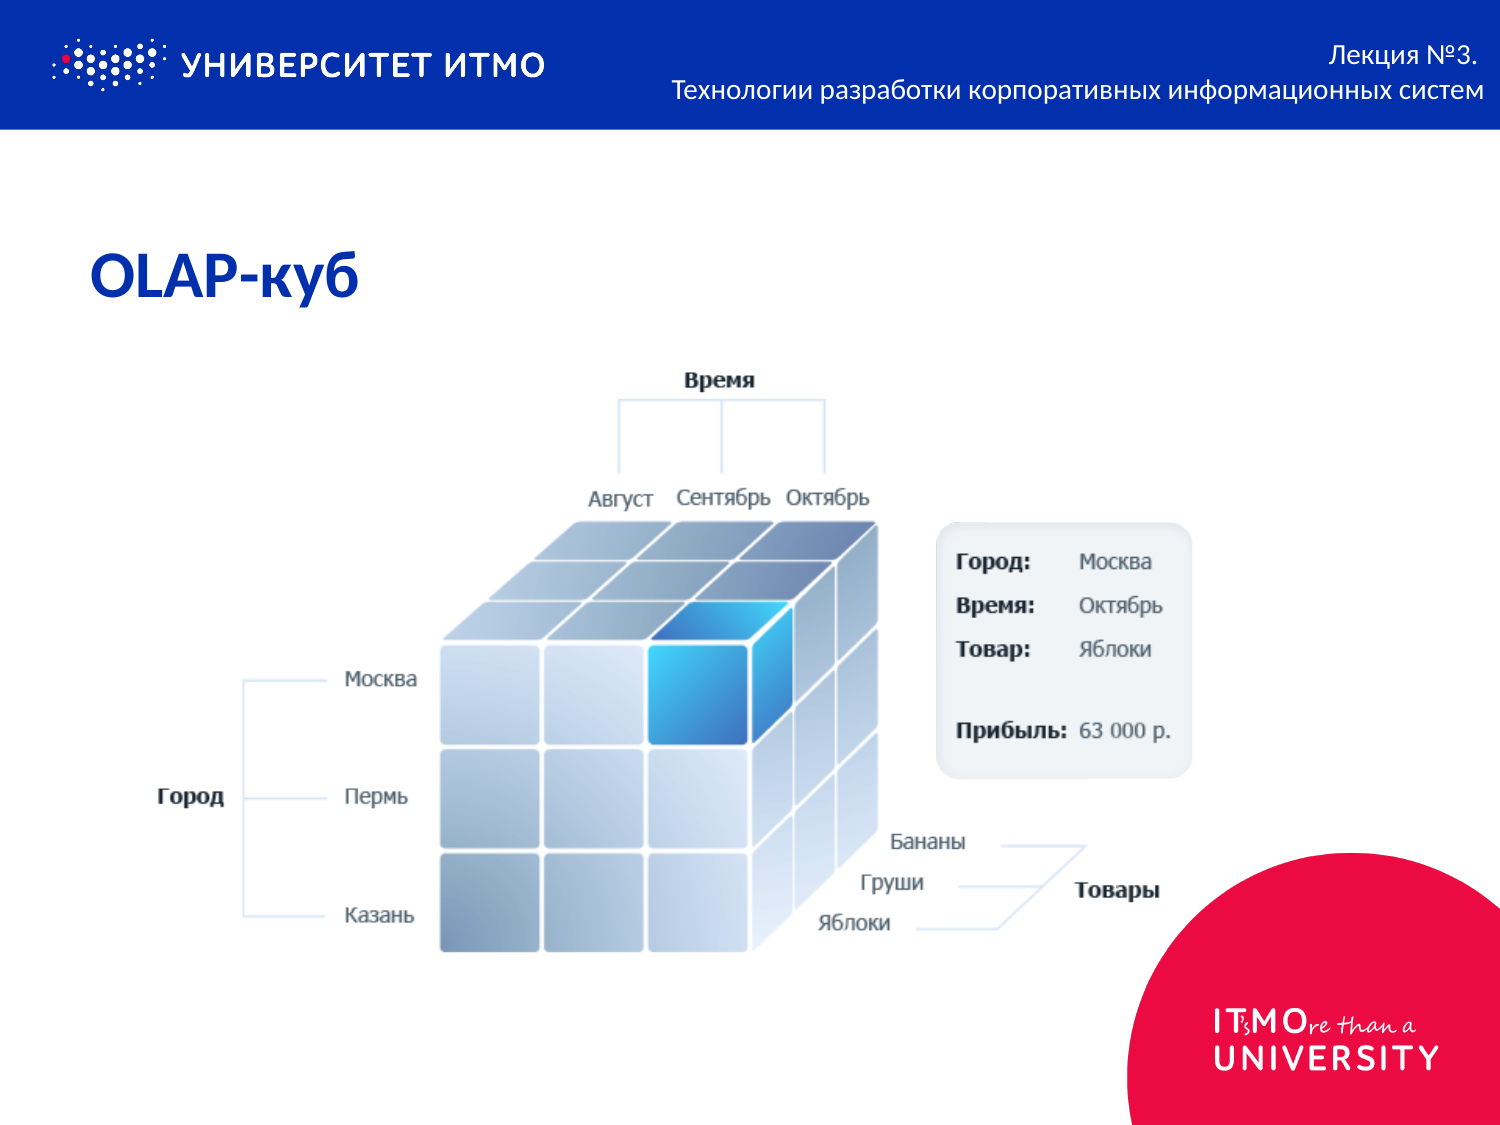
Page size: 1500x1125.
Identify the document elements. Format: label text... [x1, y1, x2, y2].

picture [0, 0, 596, 130]
picture [143, 338, 1500, 1125]
title OLAP-куб [75, 202, 1425, 339]
footer Лекция №3. Технологии разработки корпоративных информационных систем [575, 40, 1500, 101]
